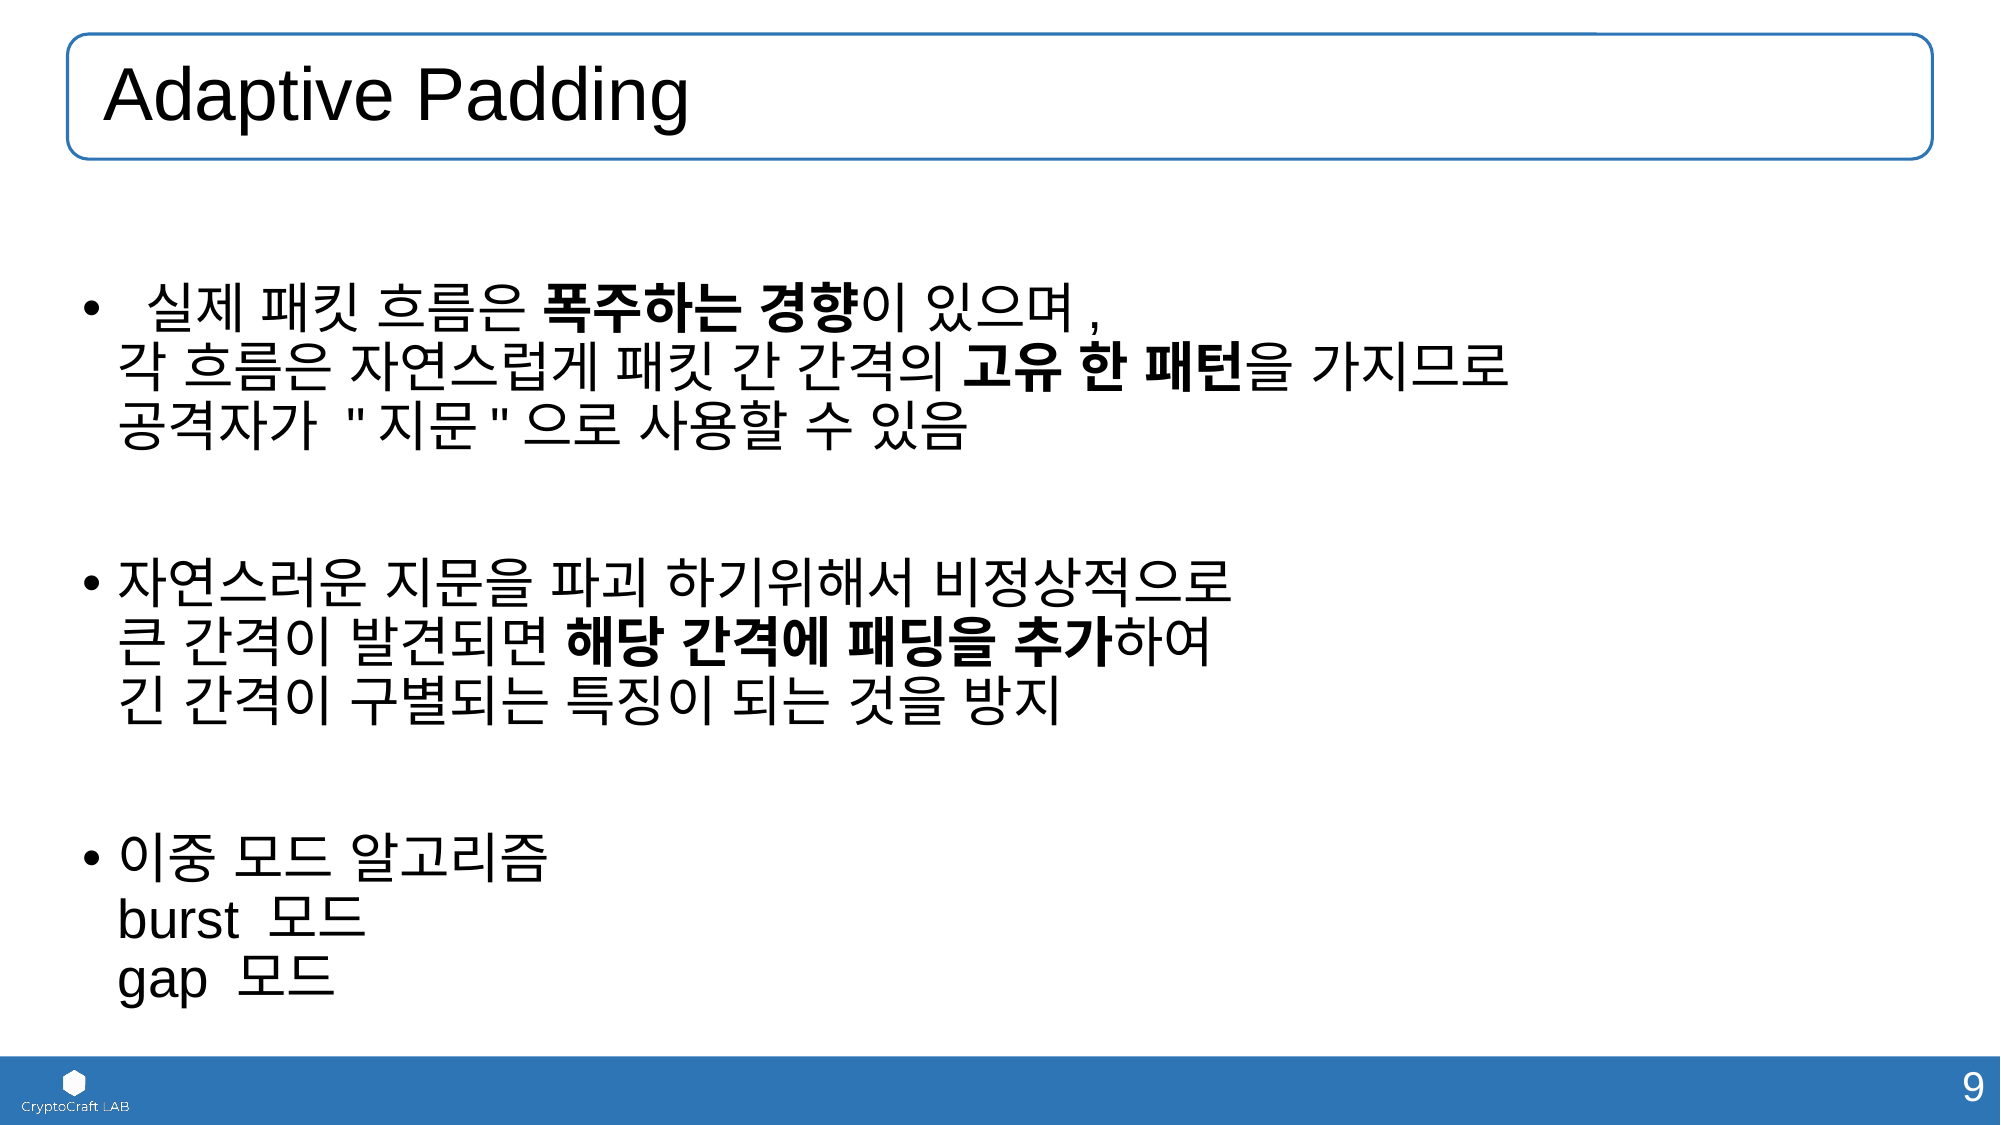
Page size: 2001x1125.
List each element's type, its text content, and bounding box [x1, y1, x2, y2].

picture [13, 1061, 138, 1123]
title Adaptive Padding [67, 34, 1933, 160]
list 실제 패킷 흐름은 폭주하는 경향이 있으며, 각 흐름은 자연스럽게 패킷 간 간격의 고유 한 패턴을 가지므로 공격자가 "지문"으로 사용할 수 있음 자연스러운 지문을 파괴 하기위해서 비정상적으로 큰 간격이 발견되면 해당 간격에 패딩을 추가하여 긴 간격이 구별되는 특징이 되는 것을 방지 이중 모드 알고리즘 burst 모드 gap 모드 [67, 189, 1933, 1019]
